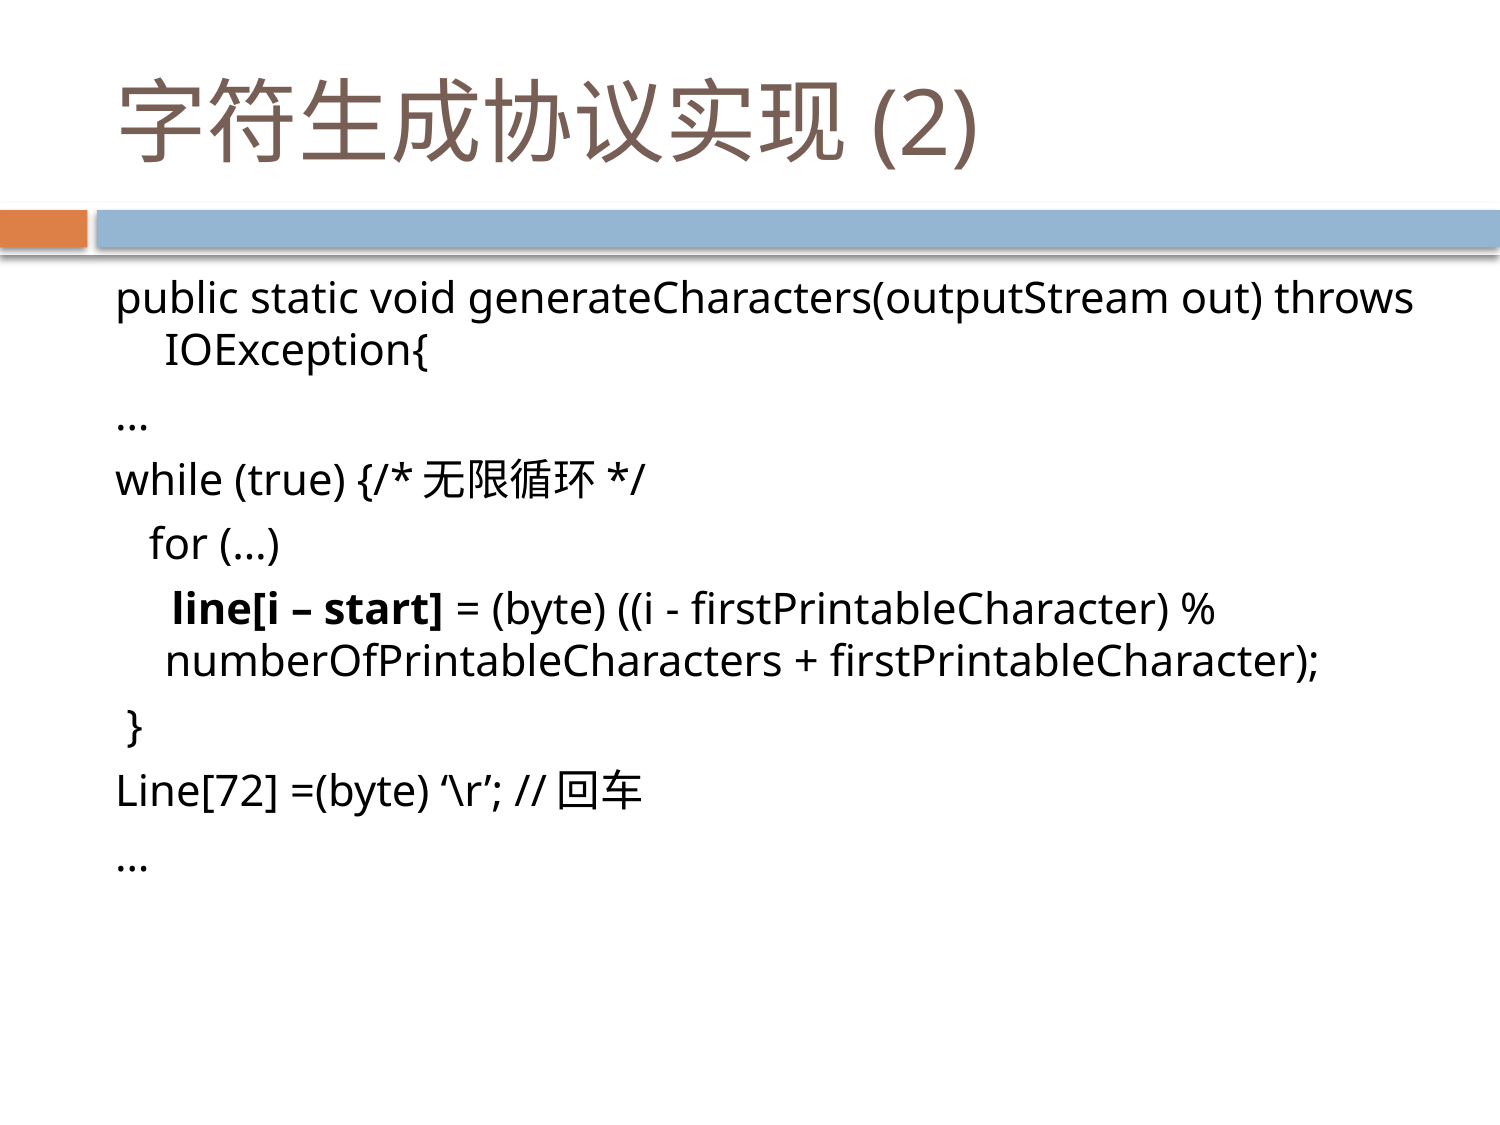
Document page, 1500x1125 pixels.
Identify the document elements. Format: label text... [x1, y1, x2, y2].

list public static void generateCharacters(outputStream out) throws IOException{ … while (true) {/*无限循环*/ for (…) line[i – start] = (byte) ((i - firstPrintableCharacter) % numberOfPrintableCharacters + firstPrintableCharacter); } Line[72] =(byte) ‘\r’; //回车 … [100, 262, 1438, 894]
title 字符生成协议实现(2) [100, 37, 1438, 200]
